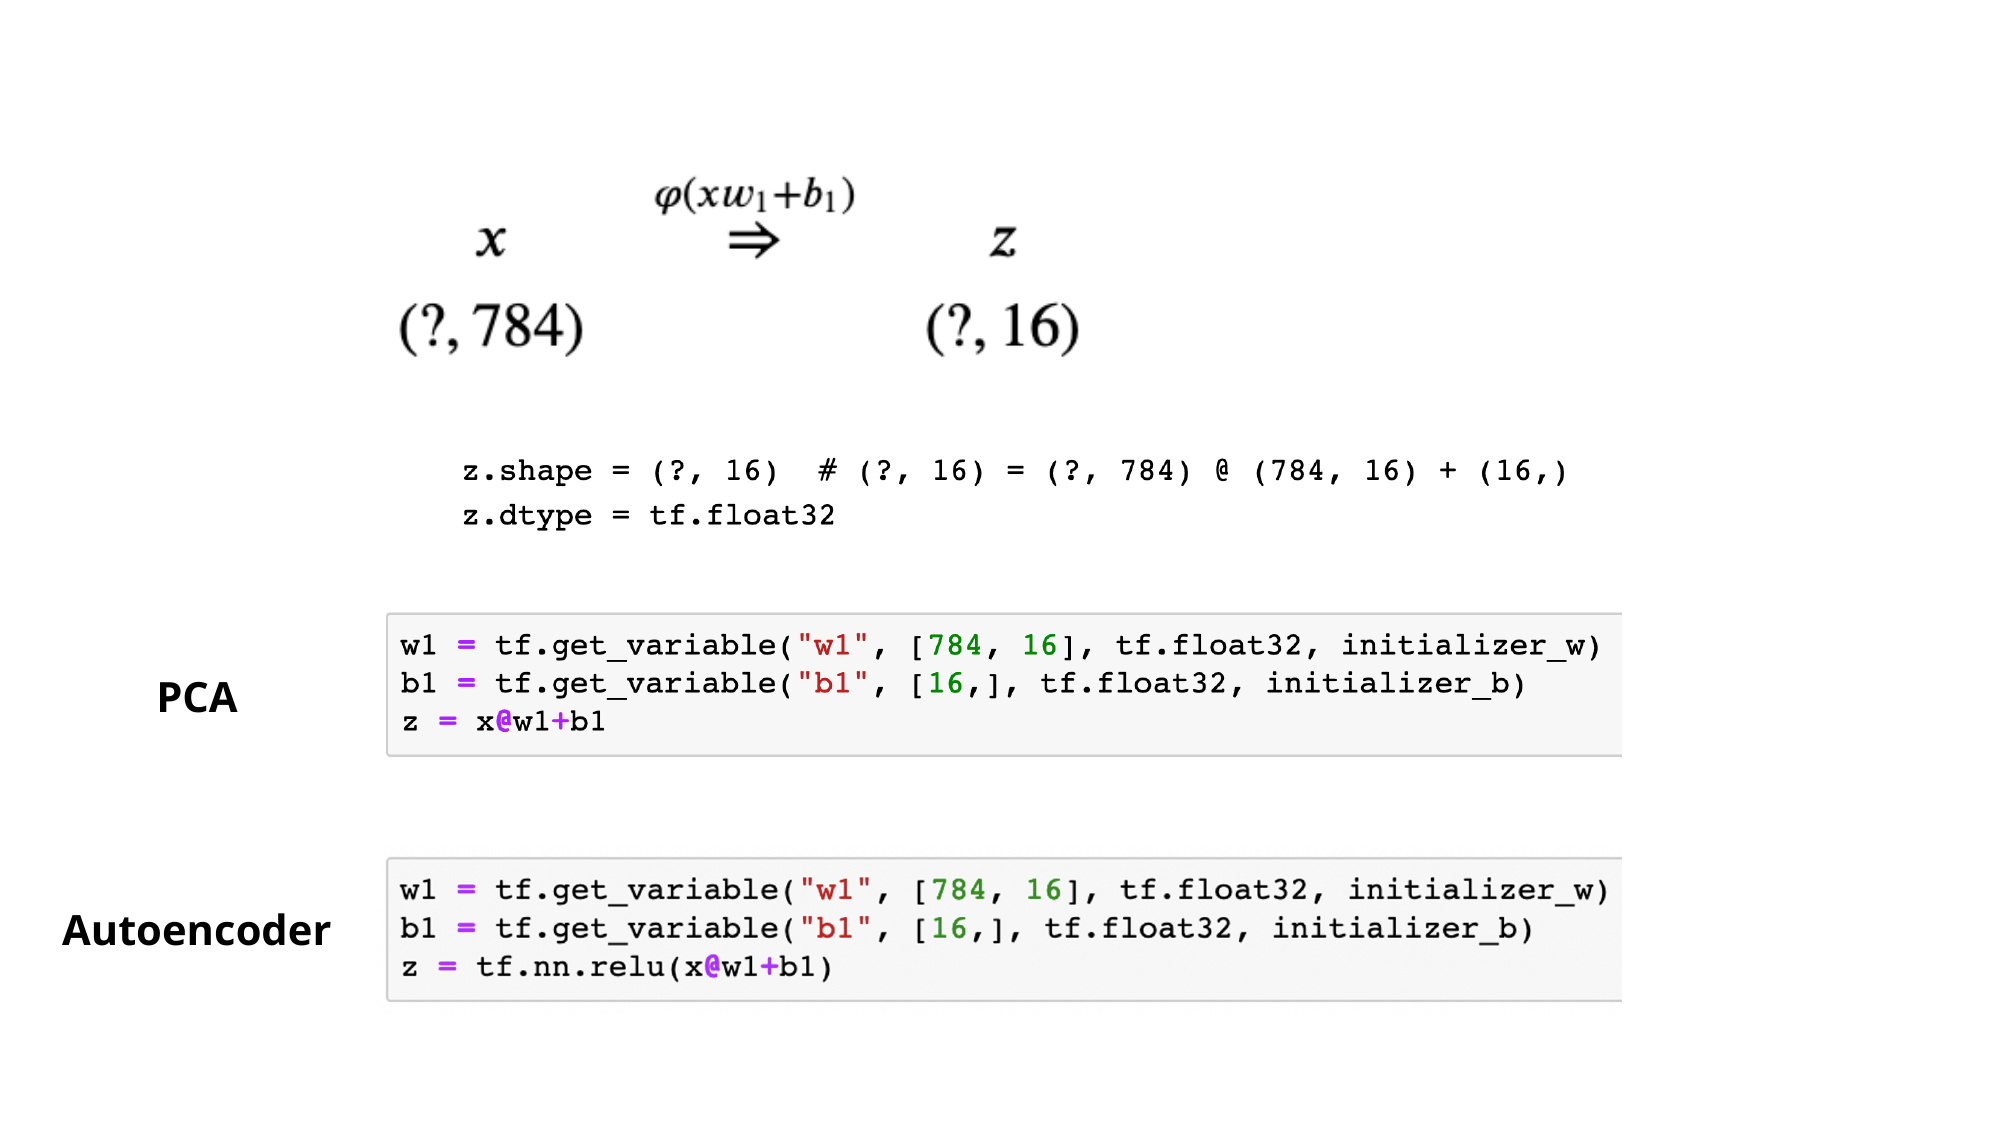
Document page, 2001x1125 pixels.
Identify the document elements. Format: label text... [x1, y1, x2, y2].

picture [376, 844, 1622, 1014]
text_box Autoencoder [47, 896, 347, 962]
picture [348, 129, 1910, 401]
picture [378, 442, 1622, 775]
text_box PCA [141, 663, 253, 729]
